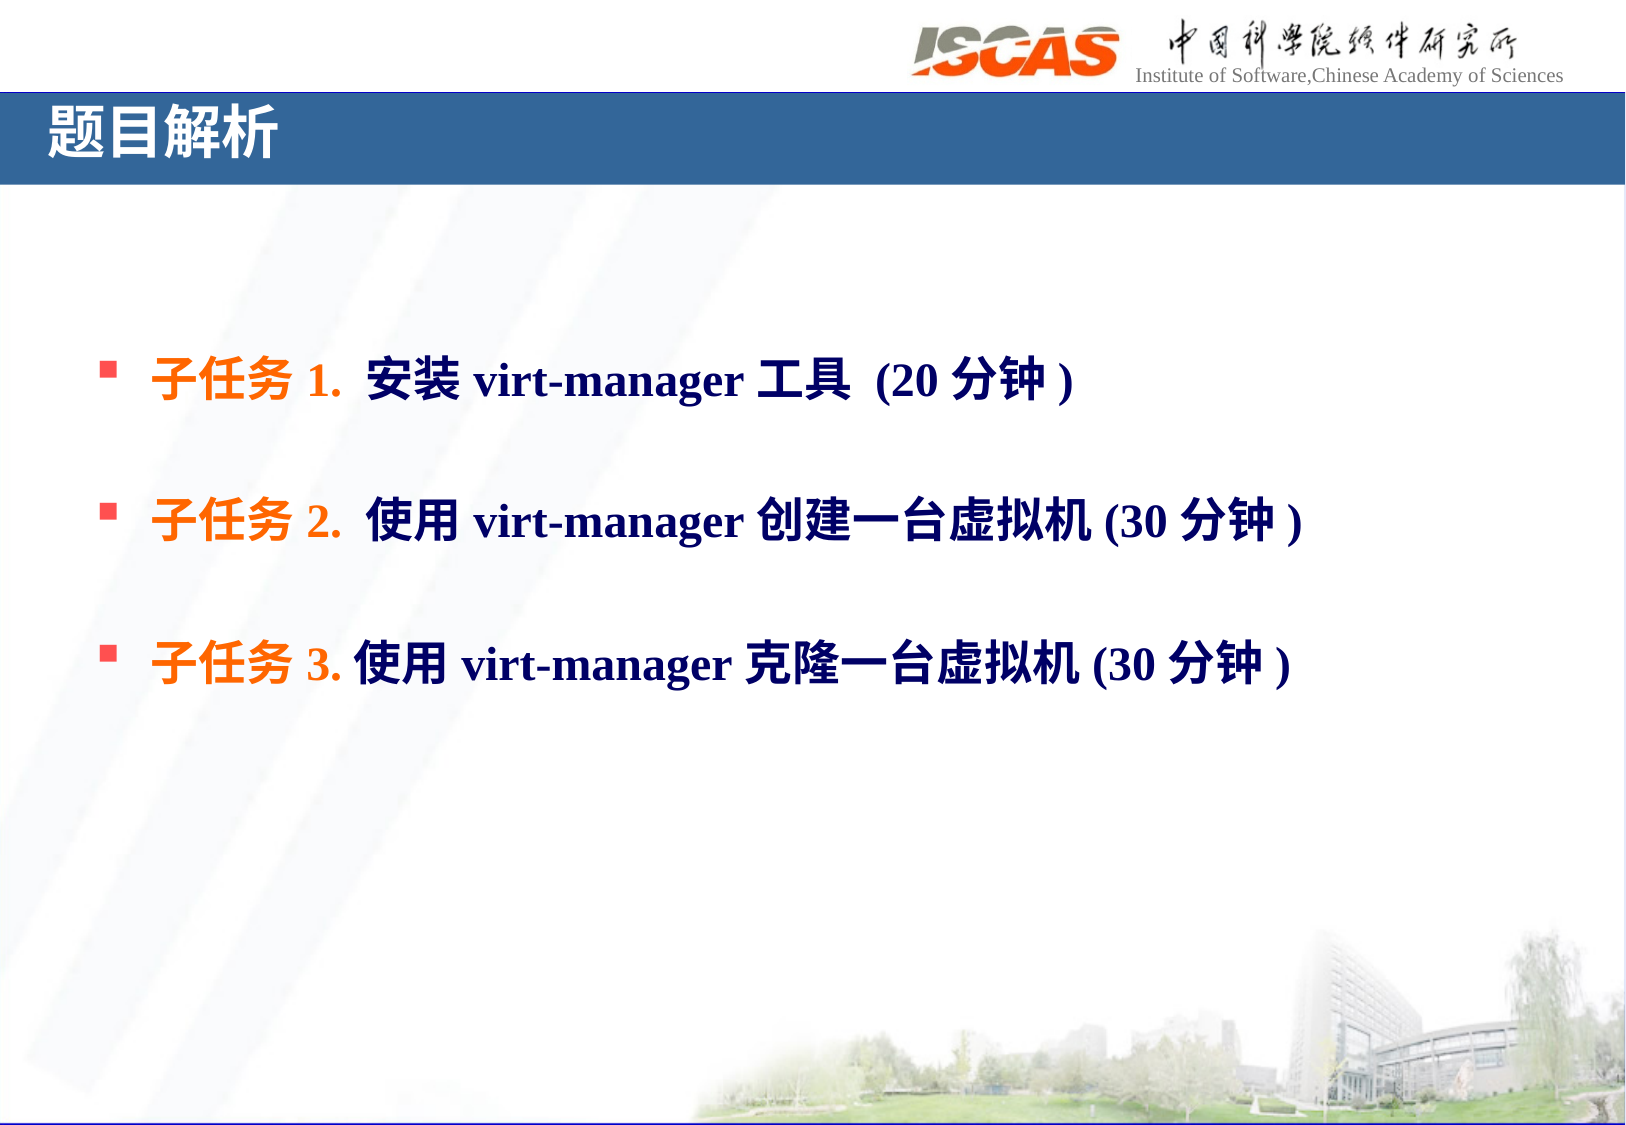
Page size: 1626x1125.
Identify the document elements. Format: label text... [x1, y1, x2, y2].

picture [907, 18, 1132, 87]
picture [1166, 15, 1519, 71]
text_box 子任务1. 安装virt-manager工具 (20分钟) 子任务2. 使用virt-manager创建一台虚拟机(30分钟) 子任务3.使用virt-manager克隆一台虚拟机(30分钟) [80, 269, 1545, 988]
text_box 题目解析 [0, 93, 1625, 185]
picture [0, 92, 1626, 1125]
